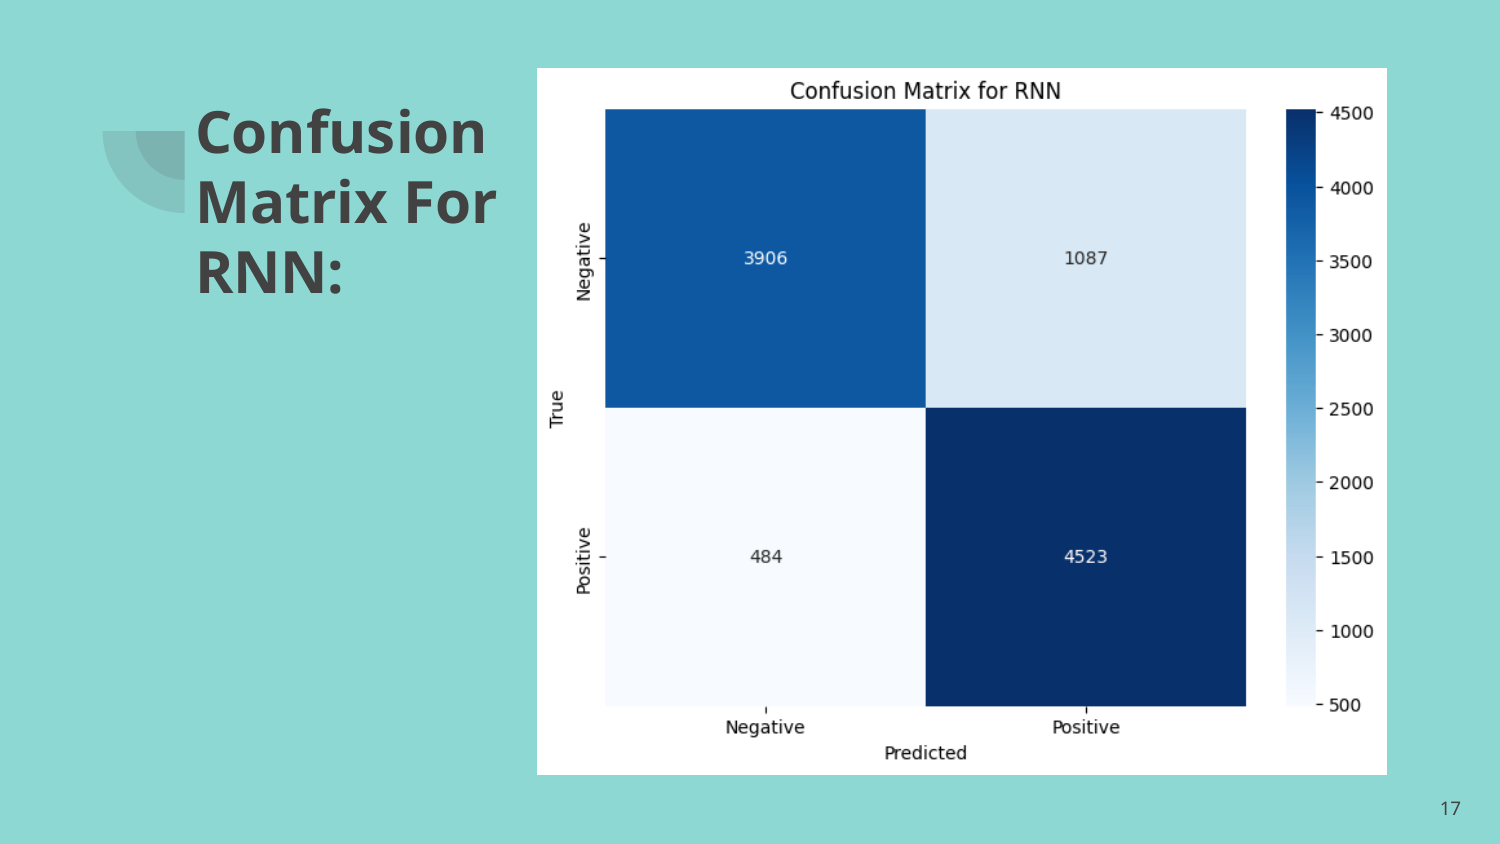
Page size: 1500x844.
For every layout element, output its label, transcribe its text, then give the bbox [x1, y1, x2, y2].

title Confusion Matrix For RNN: [180, 80, 531, 760]
slide_number ‹#› [1386, 777, 1477, 842]
picture [536, 68, 1387, 775]
